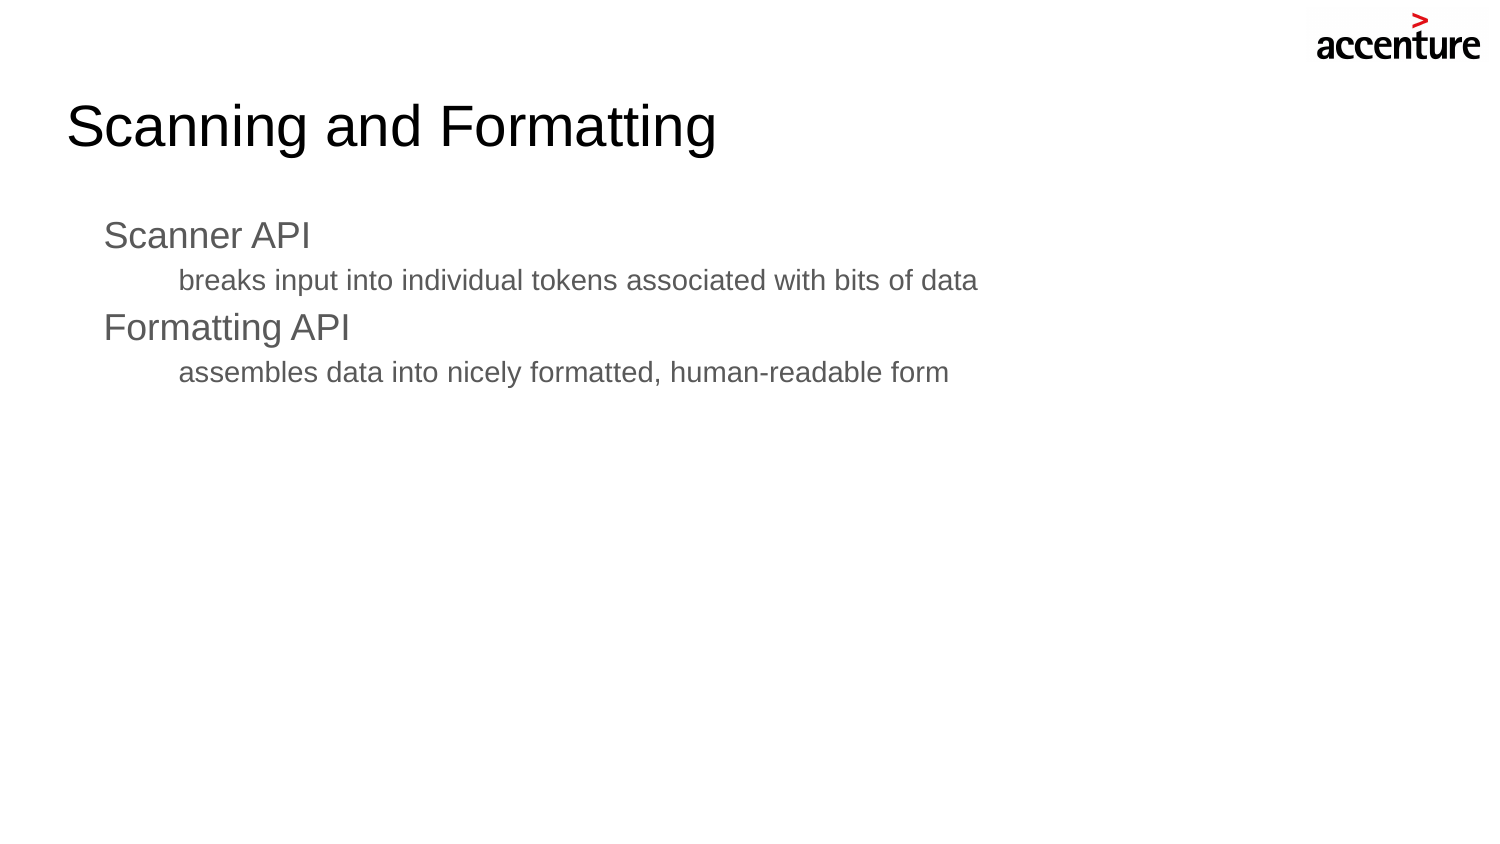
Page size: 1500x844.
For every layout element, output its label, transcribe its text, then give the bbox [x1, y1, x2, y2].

picture [1306, 7, 1489, 62]
list Scanner API breaks input into individual tokens associated with bits of data Formatting API assembles data into nicely formatted, human-readable form [51, 189, 1449, 750]
title Scanning and Formatting [51, 72, 1449, 167]
